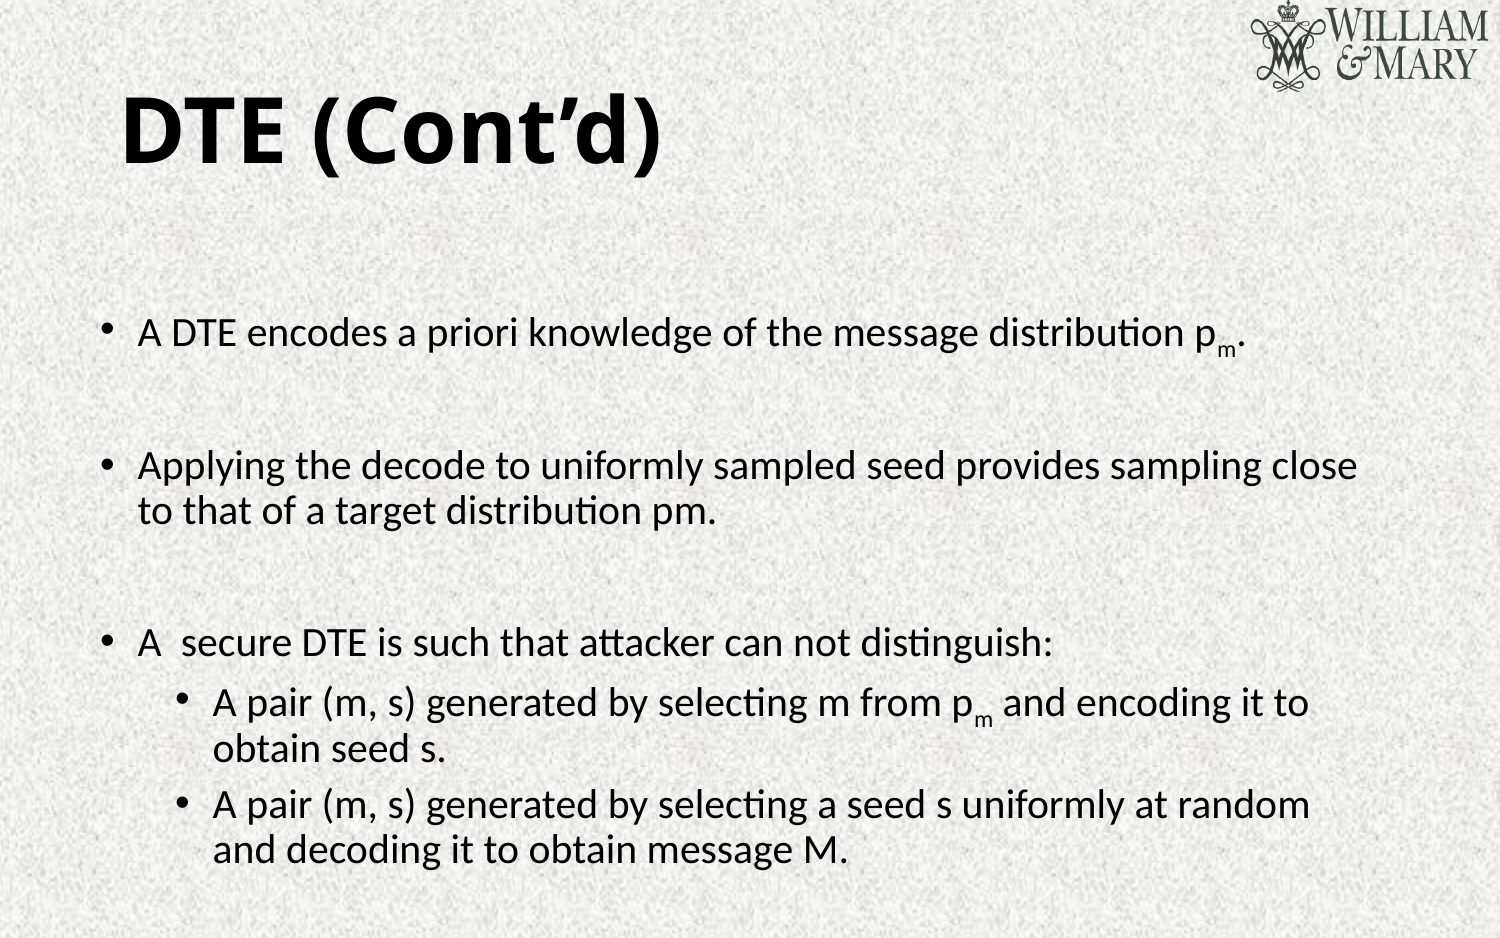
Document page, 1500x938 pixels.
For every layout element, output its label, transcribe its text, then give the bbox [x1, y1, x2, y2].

list A DTE encodes a priori knowledge of the message distribution pm. Applying the decode to uniformly sampled seed provides sampling close to that of a target distribution pm. A secure DTE is such that attacker can not distinguish: A pair (m, s) generated by selecting m from pm and encoding it to obtain seed s. A pair (m, s) generated by selecting a seed s uniformly at random and decoding it to obtain message M. [85, 298, 1379, 870]
picture [1250, 0, 1489, 92]
title DTE (Cont’d) [103, 43, 1397, 225]
